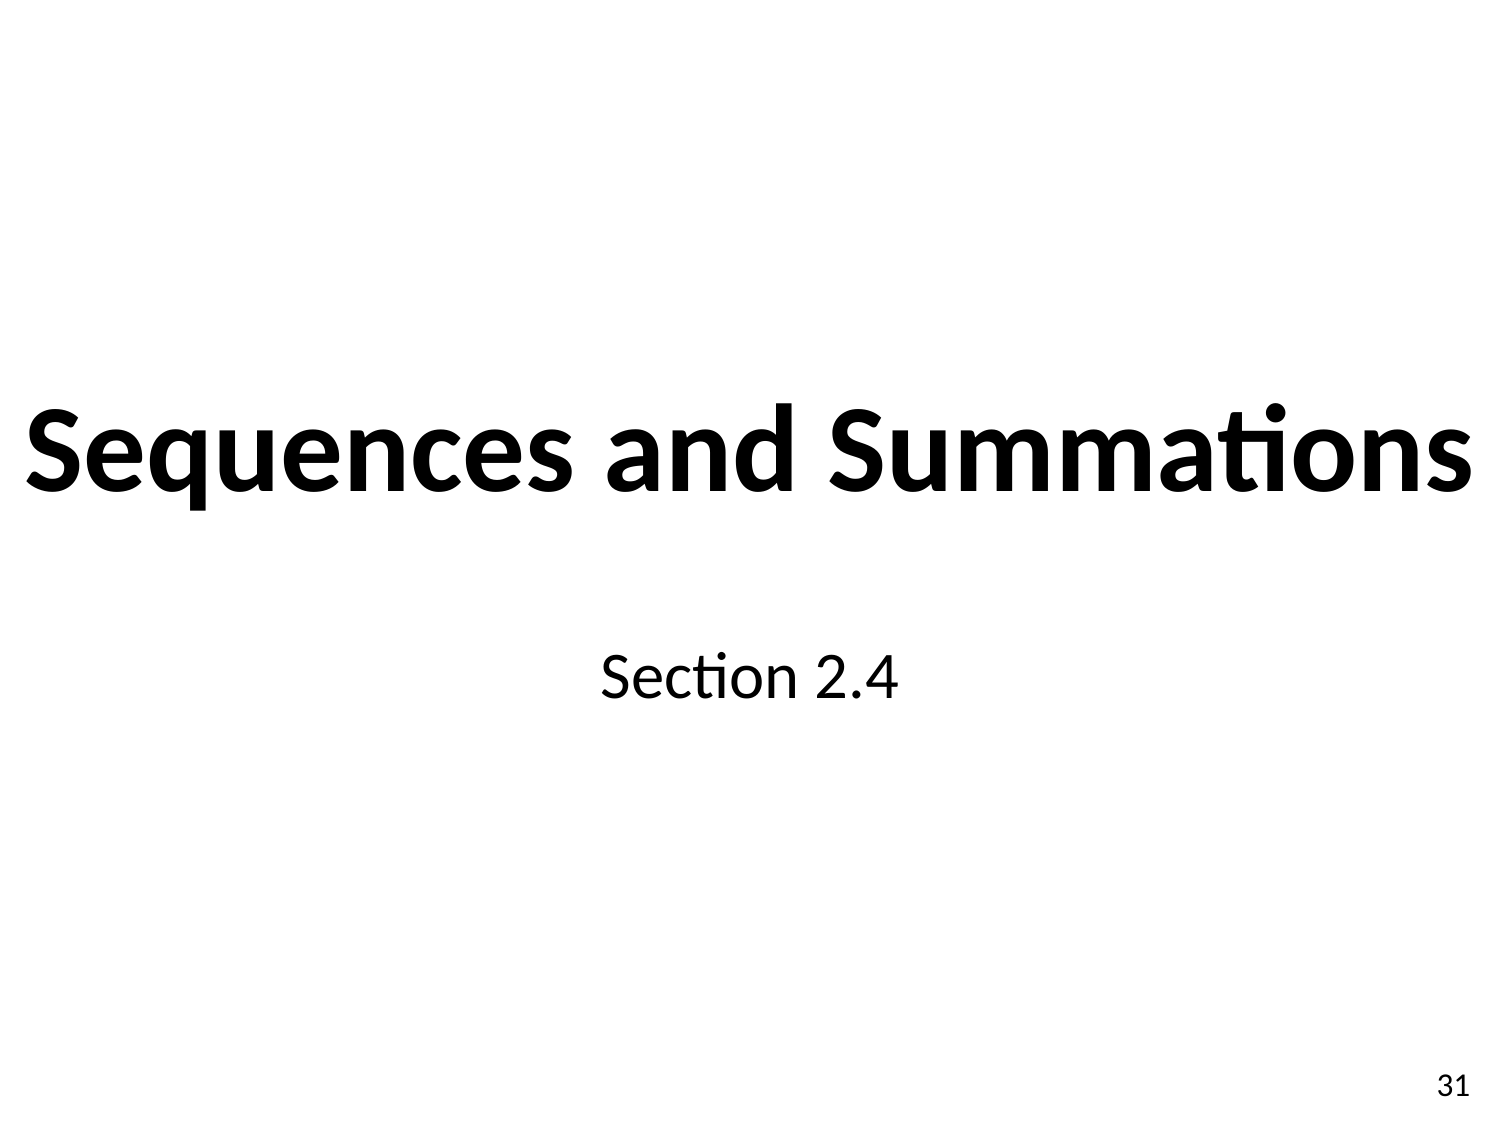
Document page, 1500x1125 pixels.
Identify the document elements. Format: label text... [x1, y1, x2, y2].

list Section 2.4 [525, 624, 975, 730]
title Sequences and Summations [0, 299, 1500, 583]
